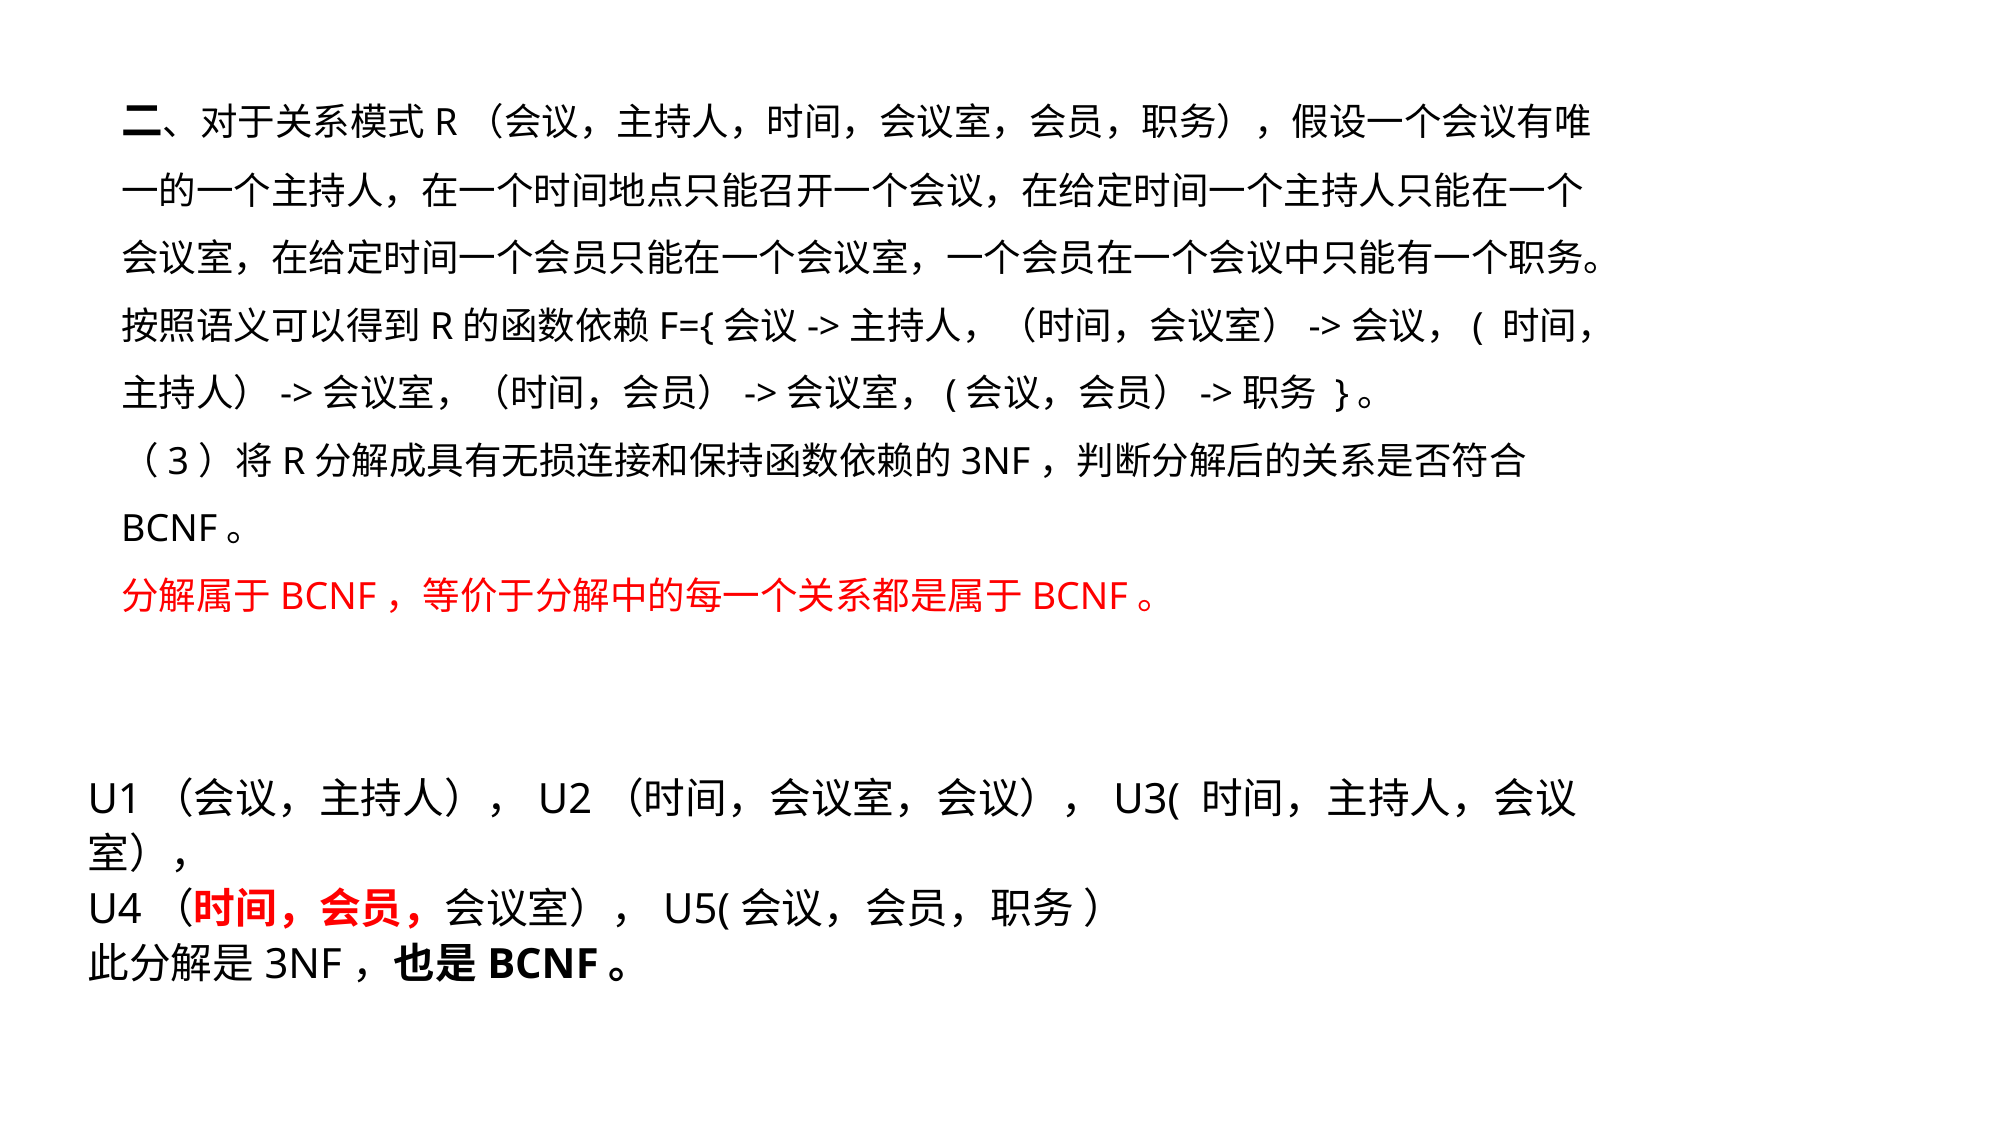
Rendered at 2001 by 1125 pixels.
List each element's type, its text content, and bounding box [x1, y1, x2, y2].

text_box 二、对于关系模式R（会议，主持人，时间，会议室，会员，职务），假设一个会议有唯一的一个主持人，在一个时间地点只能召开一个会议，在给定时间一个主持人只能在一个会议室，在给定时间一个会员只能在一个会议室，一个会员在一个会议中只能有一个职务。按照语义可以得到R的函数依赖F={会议->主持人，（时间，会议室）->会议，( 时间，主持人）->会议室，（时间，会员）->会议室，(会议，会员）->职务 }。 （3）将R分解成具有无损连接和保持函数依赖的3NF，判断分解后的关系是否符合BCNF。 分解属于BCNF，等价于分解中的每一个关系都是属于BCNF。 [106, 61, 1624, 674]
text_box U1（会议，主持人），U2（时间，会议室，会议），U3( 时间，主持人，会议室）， U4（时间，会员，会议室），U5(会议，会员，职务 ） 此分解是3NF，也是BCNF。 [72, 726, 1658, 1027]
